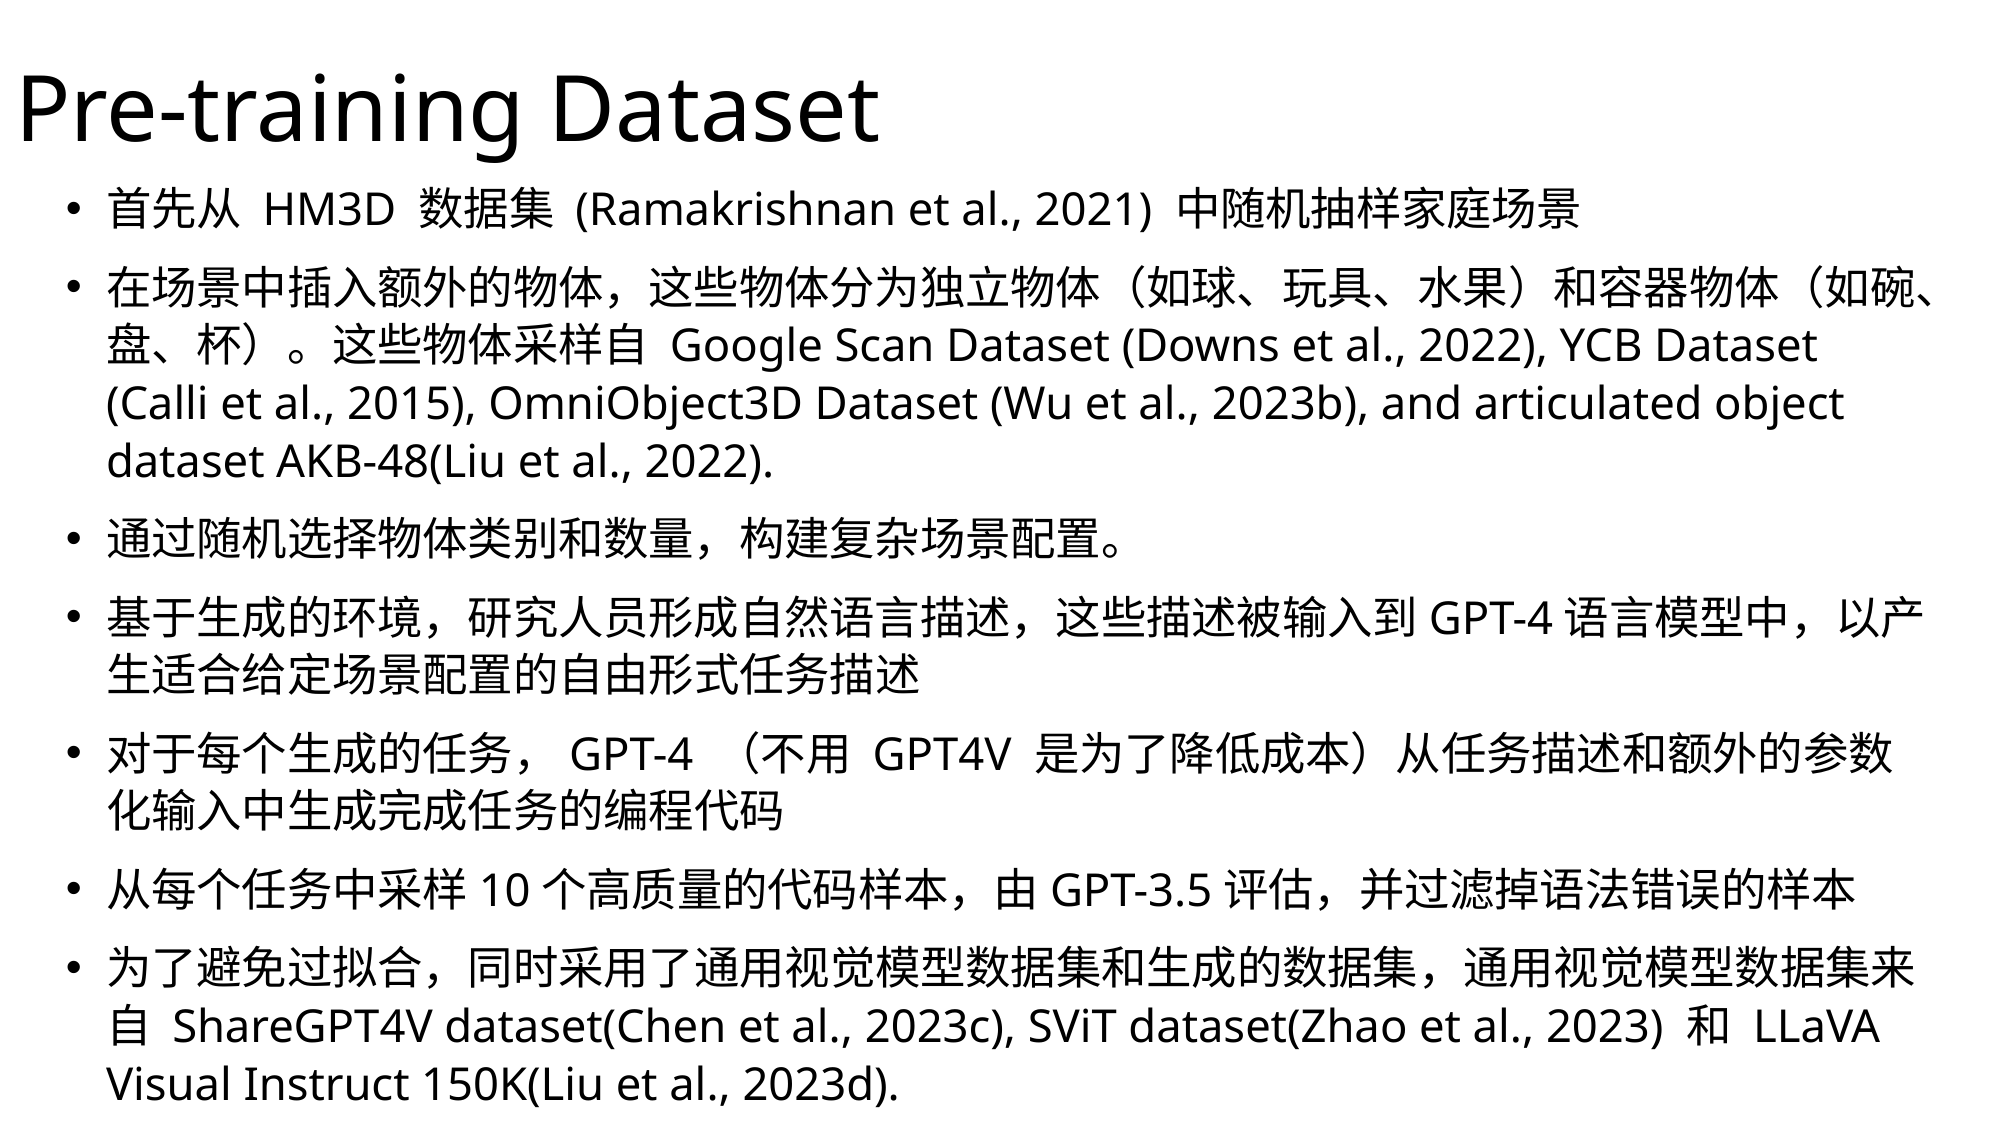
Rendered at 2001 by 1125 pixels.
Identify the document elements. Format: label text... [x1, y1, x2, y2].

list 首先从 HM3D 数据集 (Ramakrishnan et al., 2021) 中随机抽样家庭场景 在场景中插入额外的物体，这些物体分为独立物体（如球、玩具、水果）和容器物体（如碗、盘、杯）。这些物体采样自 Google Scan Dataset (Downs et al., 2022), YCB Dataset (Calli et al., 2015), OmniObject3D Dataset (Wu et al., 2023b), and articulated object dataset AKB-48(Liu et al., 2022). 通过随机选择物体类别和数量，构建复杂场景配置。 基于生成的环境，研究人员形成自然语言描述，这些描述被输入到GPT-4语言模型中，以产生适合给定场景配置的自由形式任务描述 对于每个生成的任务，GPT-4 （不用 GPT4V 是为了降低成本）从任务描述和额外的参数化输入中生成完成任务的编程代码 从每个任务中采样10个高质量的代码样本，由GPT-3.5评估，并过滤掉语法错误的样本 为了避免过拟合，同时采用了通用视觉模型数据集和生成的数据集，通用视觉模型数据集来自 ShareGPT4V dataset(Chen et al., 2023c), SViT dataset(Zhao et al., 2023) 和 LLaVA Visual Instruct 150K(Liu et al., 2023d). [50, 169, 1945, 1122]
title Pre-training Dataset [0, 3, 1725, 221]
